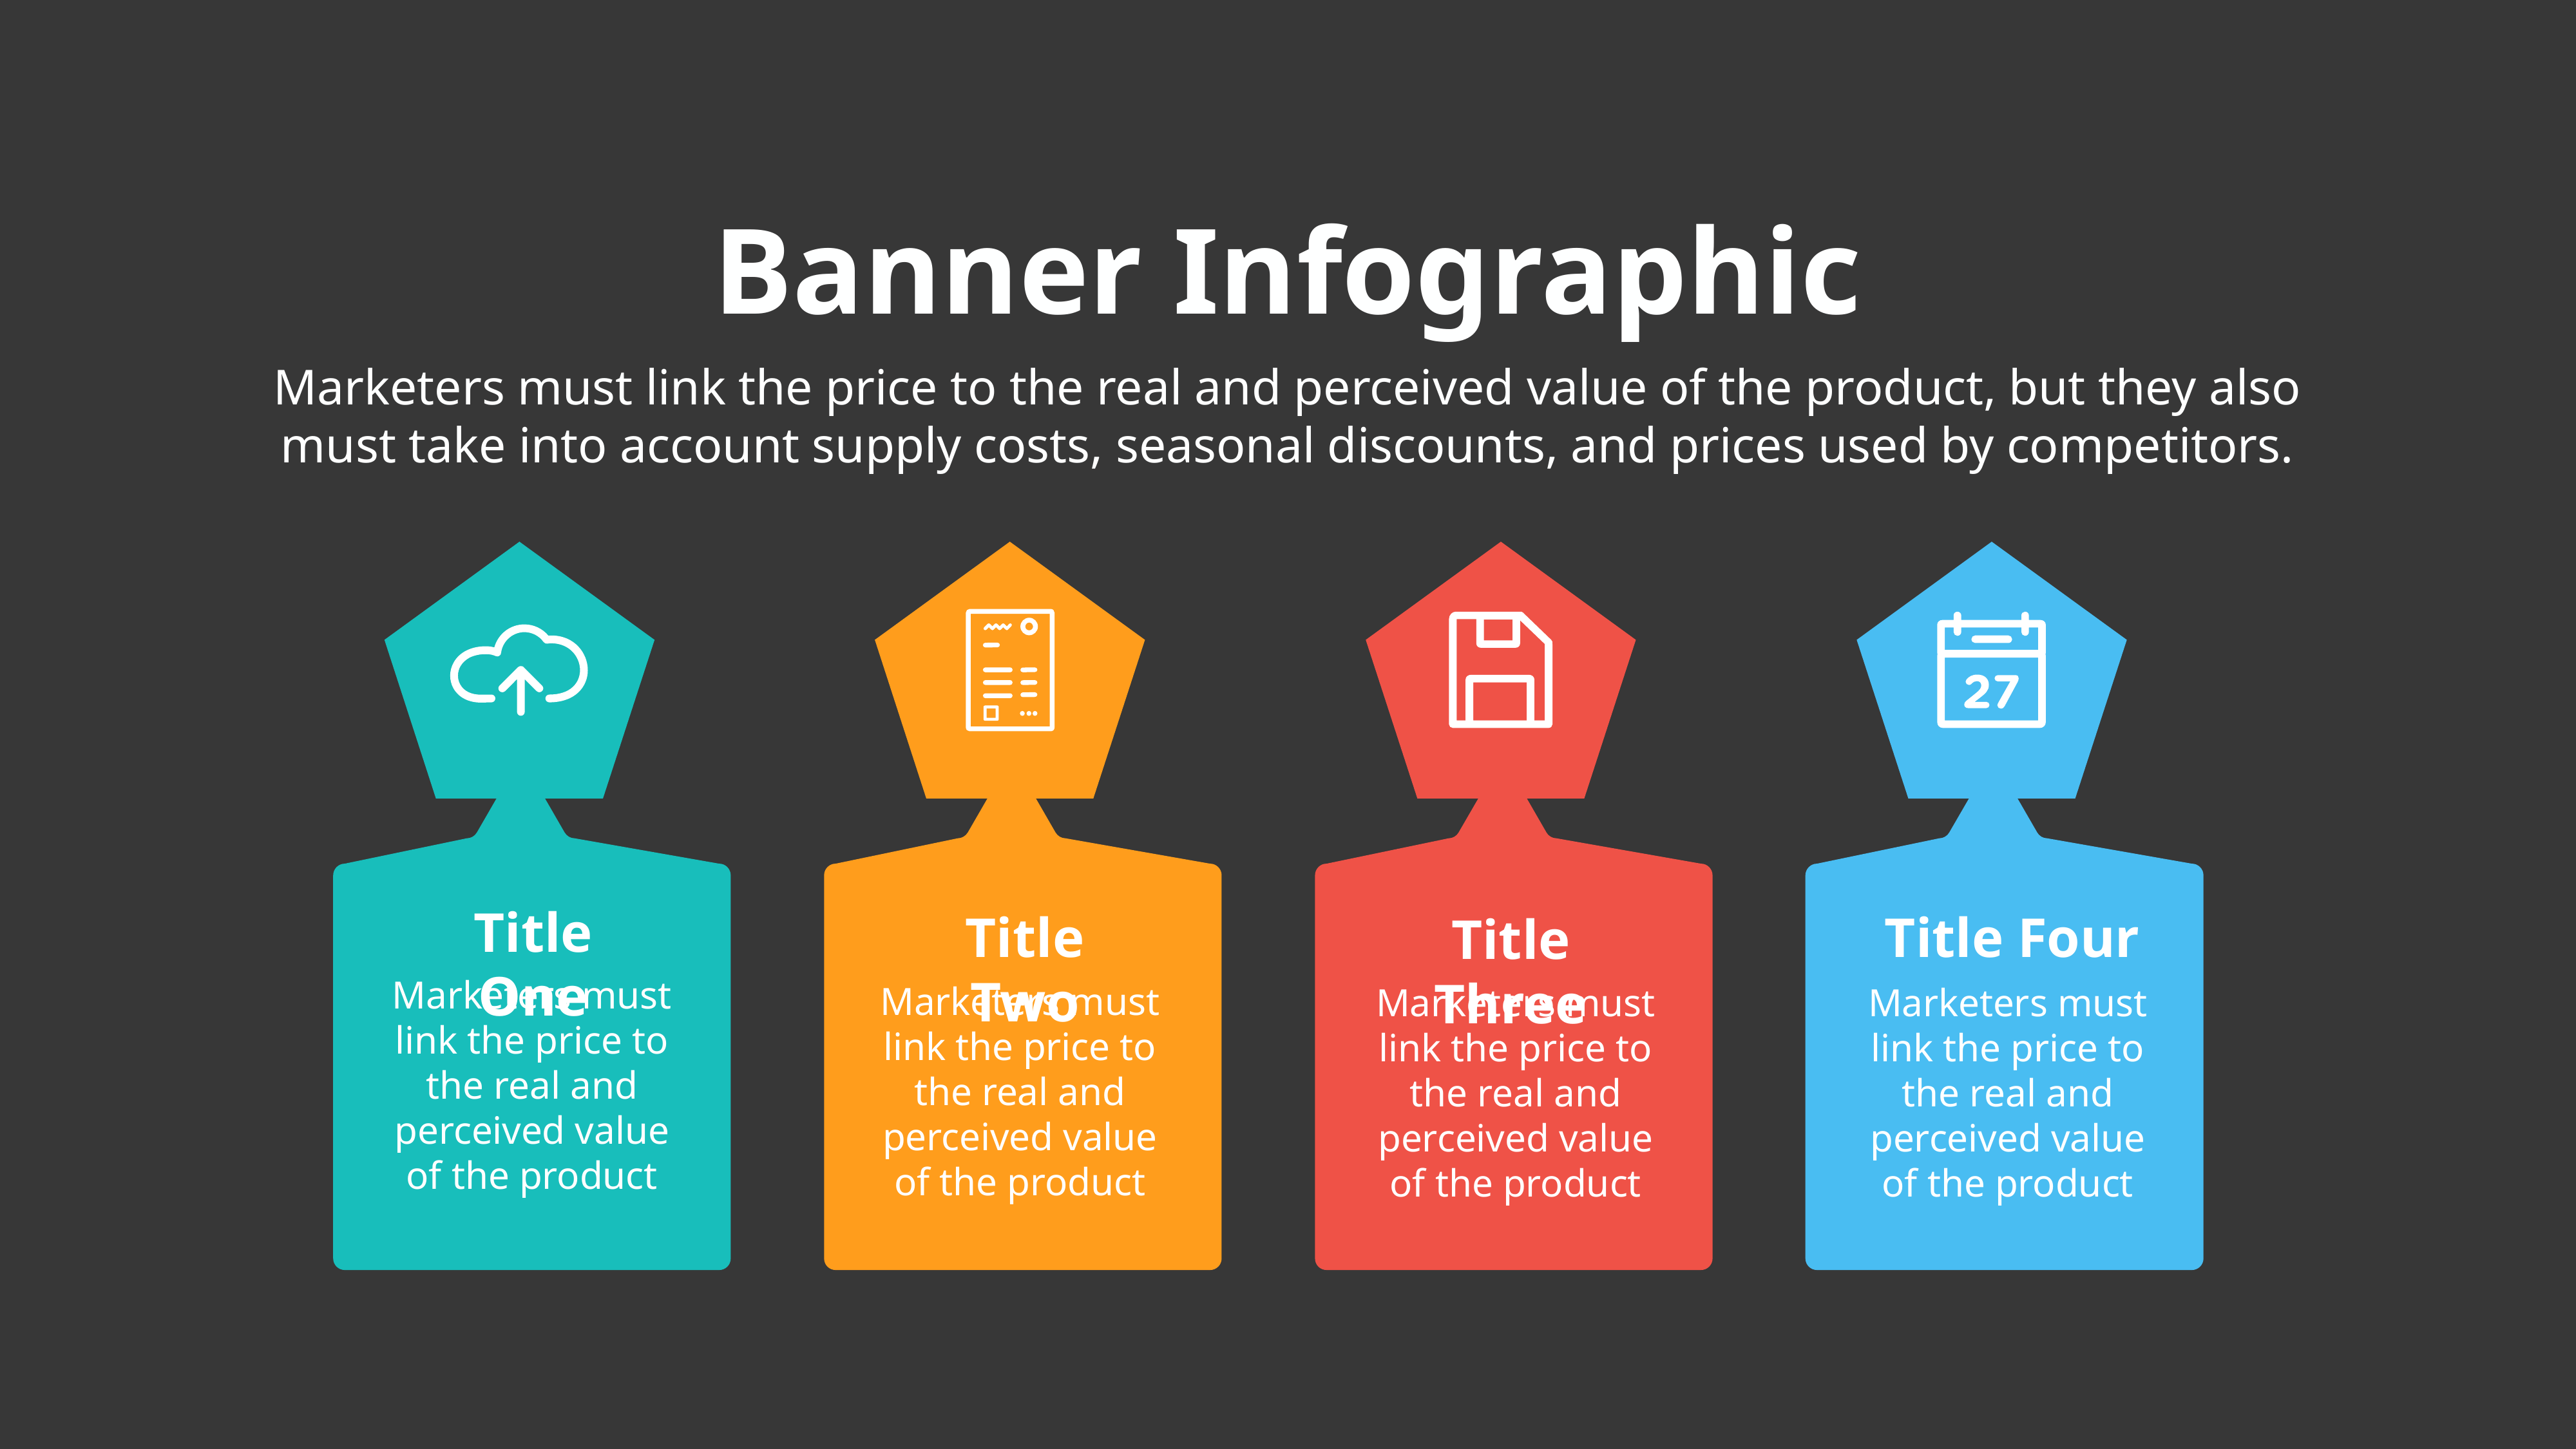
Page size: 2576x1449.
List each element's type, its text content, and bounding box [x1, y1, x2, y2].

text_box Marketers must link the price to the real and perceived value of the product [870, 972, 1170, 1208]
text_box [384, 542, 655, 799]
text_box [1856, 542, 2127, 799]
text_box [1026, 711, 1032, 716]
text_box [875, 542, 1145, 799]
text_box [1937, 611, 2046, 728]
text_box Banner Infographic [703, 191, 1872, 343]
text_box [983, 623, 1012, 630]
text_box [1032, 711, 1038, 716]
text_box [1449, 611, 1553, 728]
text_box [982, 642, 1000, 648]
text_box [1971, 635, 2012, 643]
text_box [498, 666, 544, 716]
text_box [1964, 674, 1990, 708]
text_box Marketers must link the price to the real and perceived value of the product [1858, 974, 2158, 1209]
text_box [982, 667, 1013, 672]
text_box Marketers must link the price to the real and perceived value of the product, but they also must take into account supply costs, seasonal discounts, and prices used by competitors. [215, 351, 2361, 477]
text_box Marketers must link the price to the real and perceived value of the product [382, 967, 682, 1202]
text_box [982, 693, 1013, 699]
text_box [1020, 618, 1038, 636]
text_box [1020, 711, 1025, 716]
text_box [1366, 542, 1636, 799]
text_box [1994, 675, 2019, 709]
text_box Title Two [895, 899, 1155, 972]
text_box [983, 705, 999, 721]
text_box Title Four [1865, 898, 2160, 972]
text_box [333, 799, 731, 1271]
text_box [982, 680, 1013, 685]
text_box [1020, 667, 1038, 672]
text_box [450, 624, 588, 703]
text_box Title One [403, 893, 663, 967]
text_box Title Three [1364, 900, 1658, 1039]
text_box [1020, 680, 1038, 685]
text_box [1020, 692, 1038, 697]
text_box [1315, 768, 1713, 1271]
text_box [824, 768, 1222, 1271]
text_box Marketers must link the price to the real and perceived value of the product [1366, 974, 1666, 1209]
text_box [1805, 768, 2204, 1271]
text_box [966, 609, 1055, 732]
